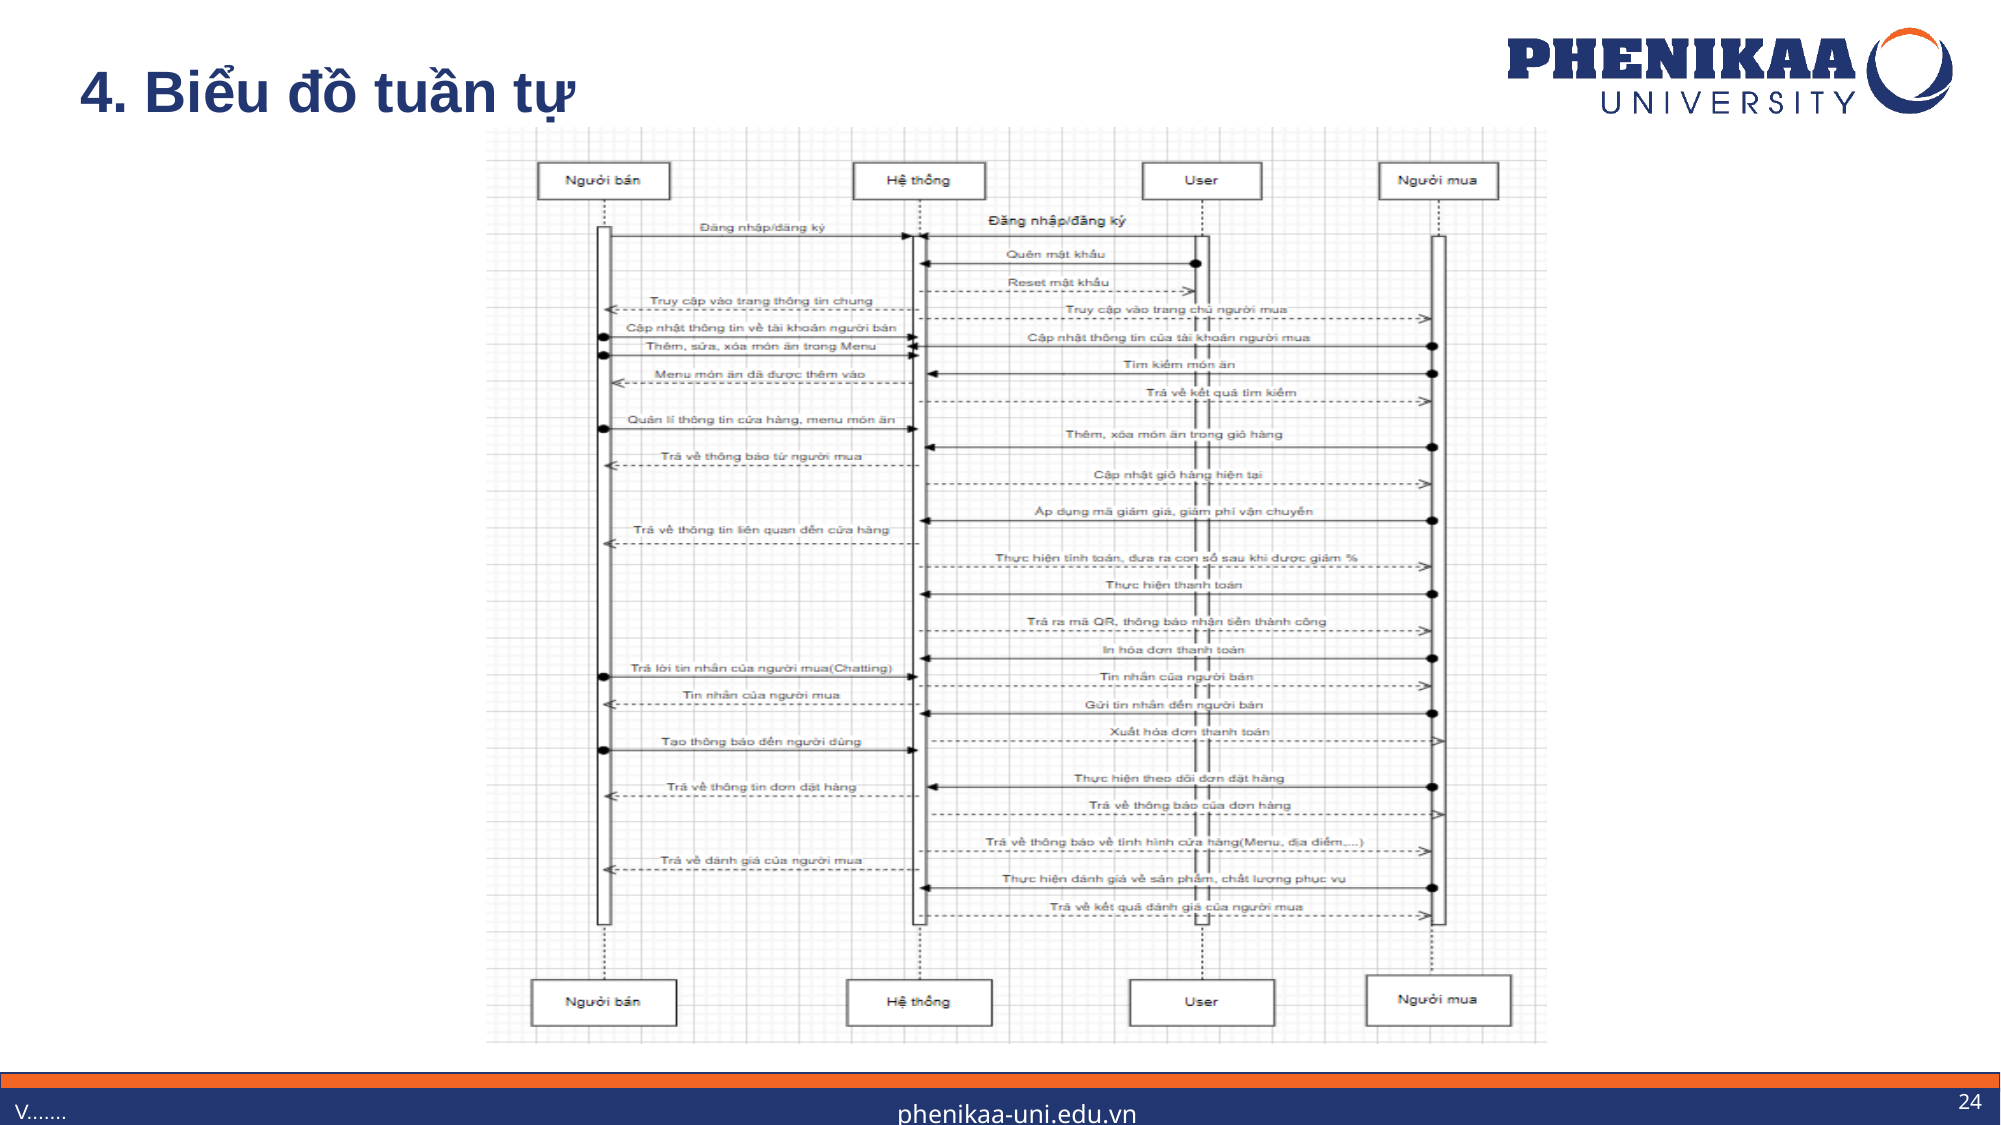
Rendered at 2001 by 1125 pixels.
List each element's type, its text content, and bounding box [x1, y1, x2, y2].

picture [1505, 25, 1955, 116]
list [485, 127, 1547, 1044]
slide_number 24 [1546, 1072, 1997, 1125]
title 4. Biểu đồ tuần tự [65, 37, 1376, 128]
